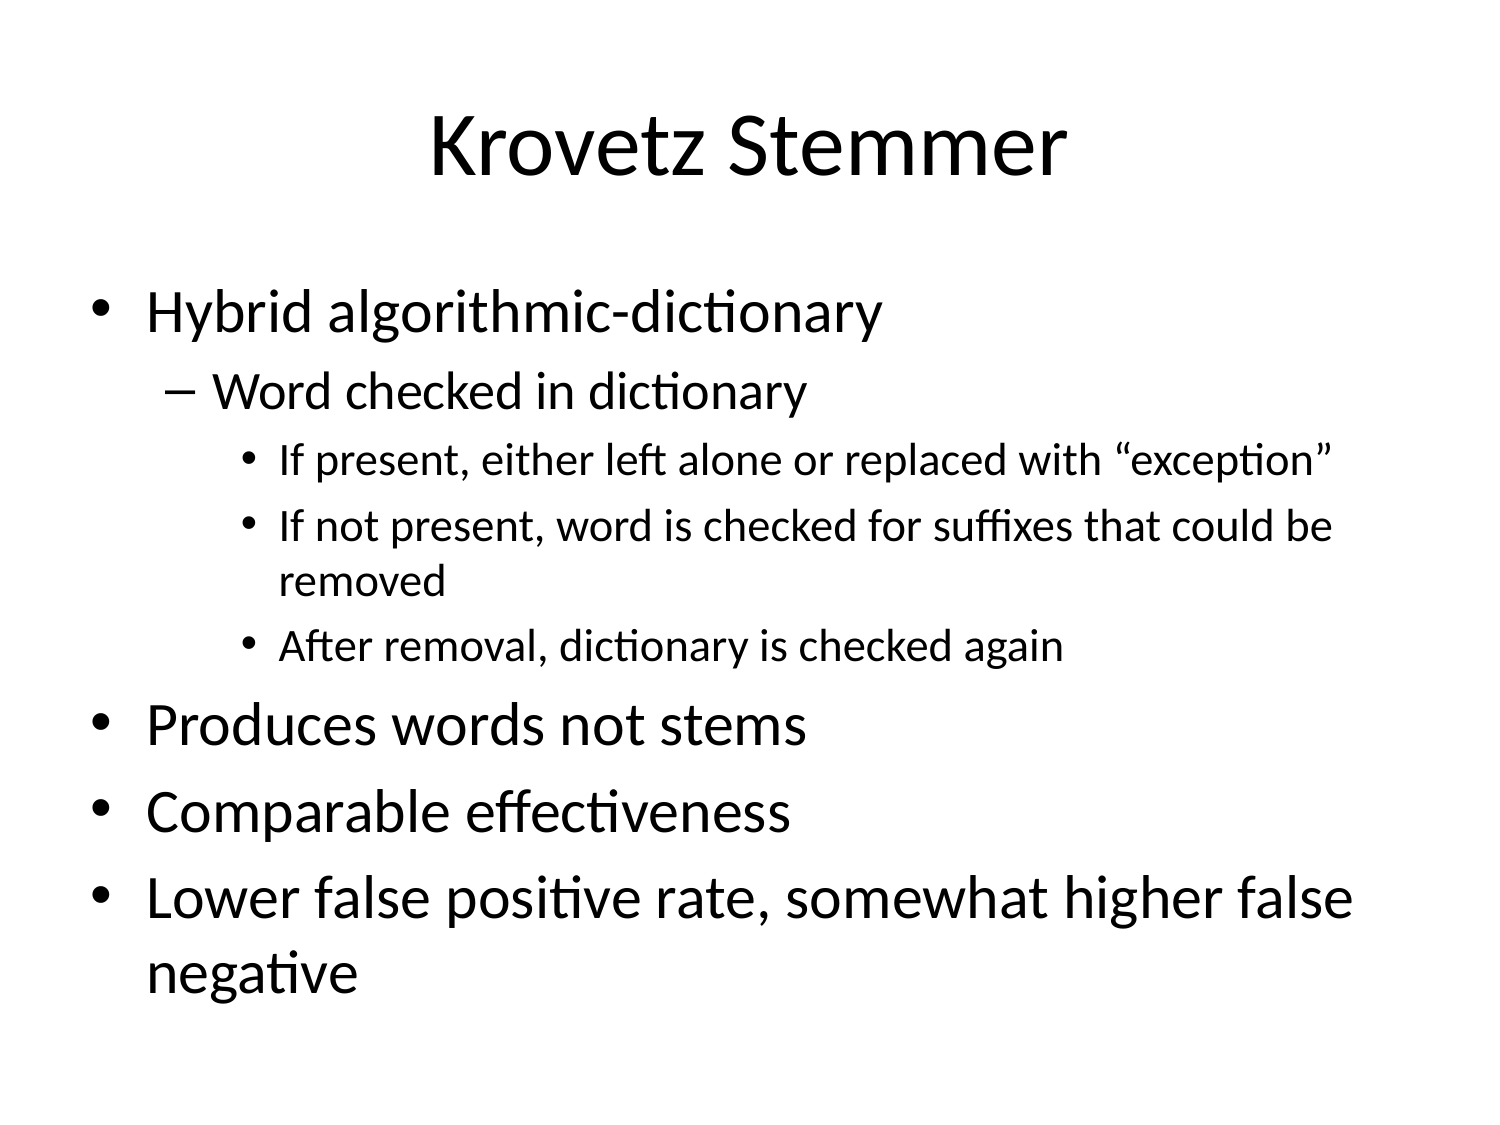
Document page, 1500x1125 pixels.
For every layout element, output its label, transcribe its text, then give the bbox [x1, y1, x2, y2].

list Hybrid algorithmic-dictionary Word checked in dictionary If present, either left alone or replaced with “exception” If not present, word is checked for suffixes that could be removed After removal, dictionary is checked again Produces words not stems Comparable effectiveness Lower false positive rate, somewhat higher false negative [75, 262, 1425, 1025]
title Krovetz Stemmer [75, 45, 1425, 233]
